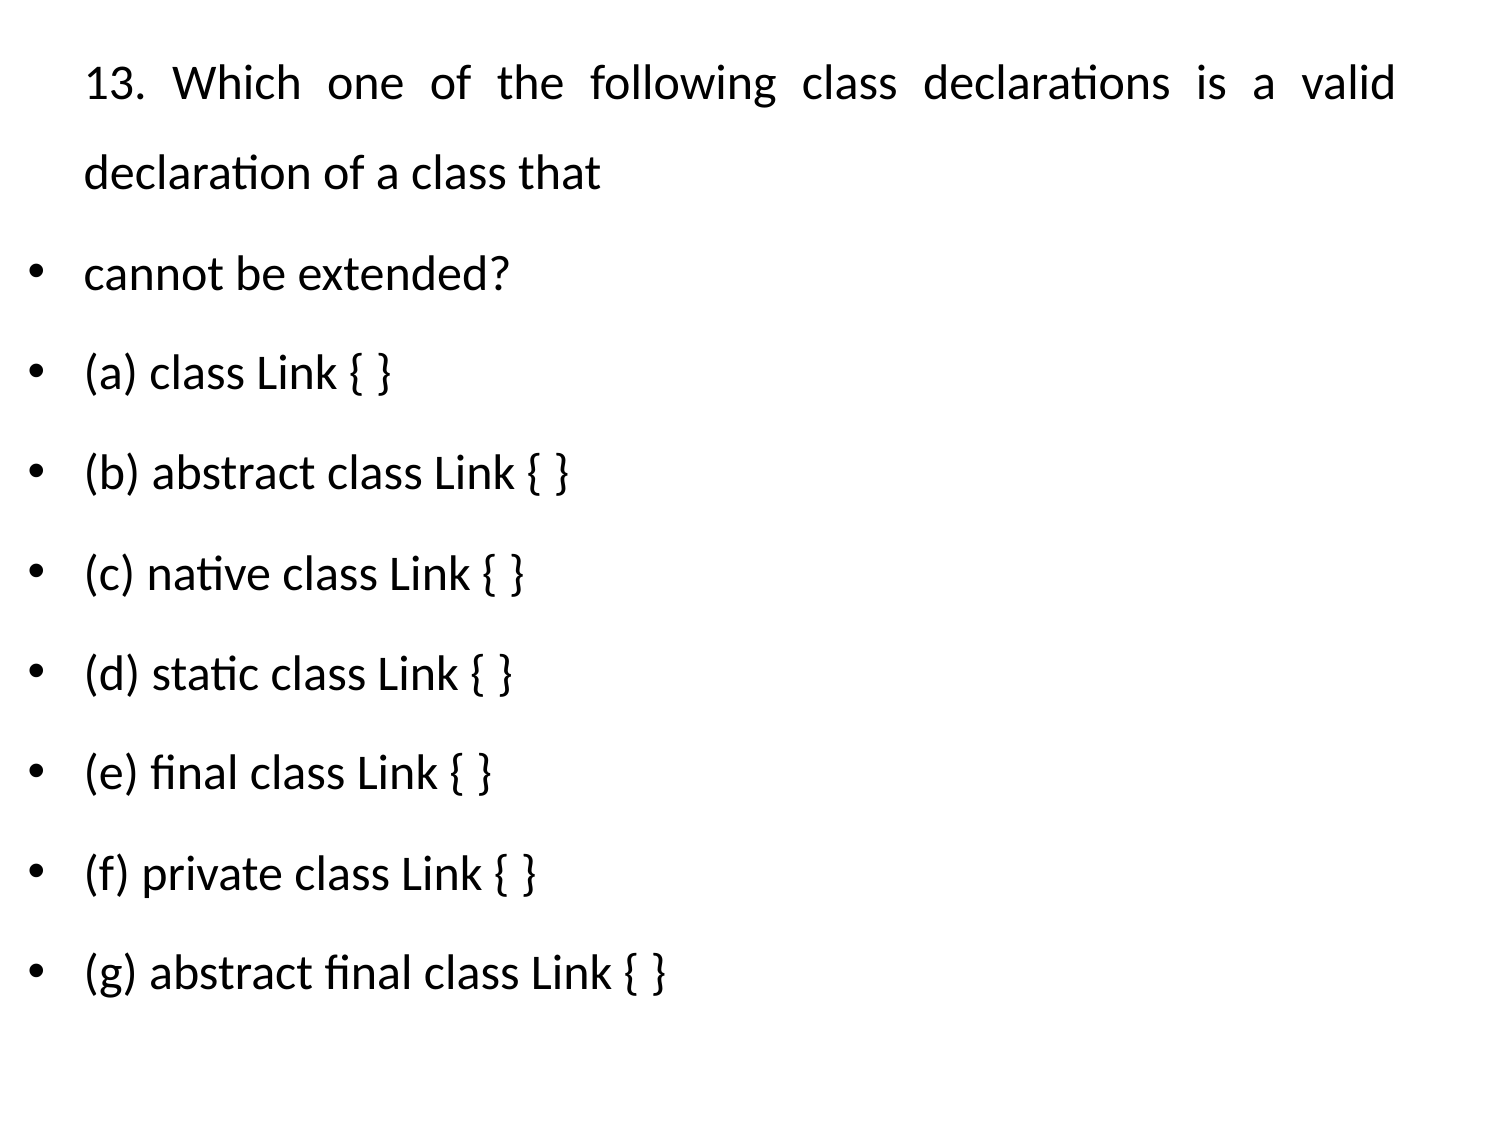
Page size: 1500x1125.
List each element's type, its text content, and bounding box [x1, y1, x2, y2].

list 13. Which one of the following class declarations is a valid declaration of a class that cannot be extended? (a) class Link { } (b) abstract class Link { } (c) native class Link { } (d) static class Link { } (e) final class Link { } (f) private class Link { } (g) abstract final class Link { } [12, 12, 1413, 1113]
